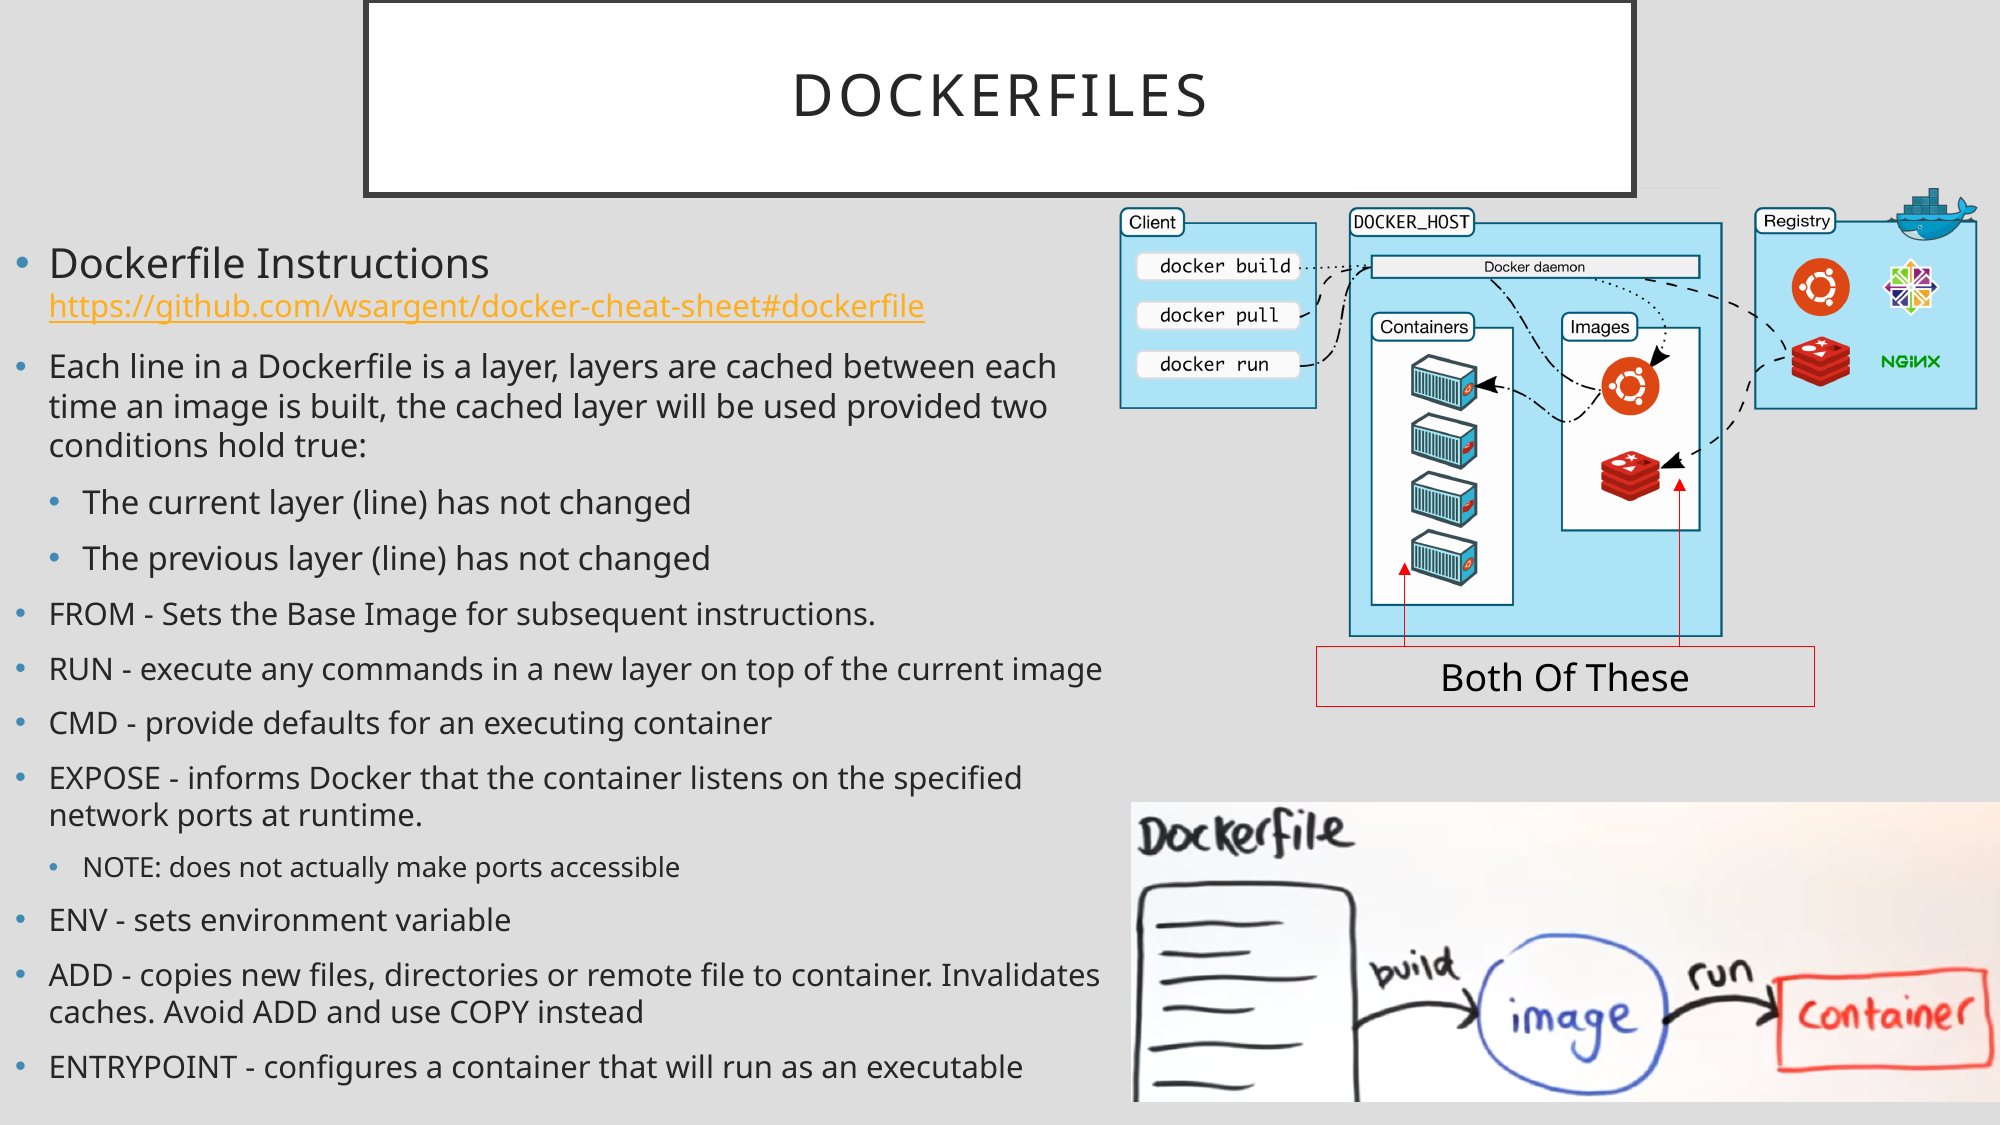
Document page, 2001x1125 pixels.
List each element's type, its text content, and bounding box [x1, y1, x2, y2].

picture [1757, 210, 1834, 232]
picture [1757, 223, 1975, 407]
list Dockerfile Instructions https://github.com/wsargent/docker-cheat-sheet#dockerfile Each line in a Dockerfile is a layer, layers are cached between each time an image is built, the cached layer will be used provided two conditions hold true: The current layer (line) has not changed The previous layer (line) has not changed FROM - Sets the Base Image for subsequent instructions. RUN - execute any commands in a new layer on top of the current image CMD - provide defaults for an executing container EXPOSE - informs Docker that the container listens on the specified network ports at runtime. NOTE: does not actually make ports accessible ENV - sets environment variable ADD - copies new files, directories or remote file to container. Invalidates caches. Avoid ADD and use COPY instead ENTRYPOINT - configures a container that will run as an executable [0, 229, 1120, 1125]
picture [1564, 314, 1636, 339]
title DockerFiles [363, 0, 1637, 198]
picture [1373, 314, 1473, 339]
picture [1119, 188, 1978, 637]
picture [1351, 210, 1473, 235]
text_box Both Of These [1316, 646, 1815, 707]
picture [1131, 802, 2000, 1102]
